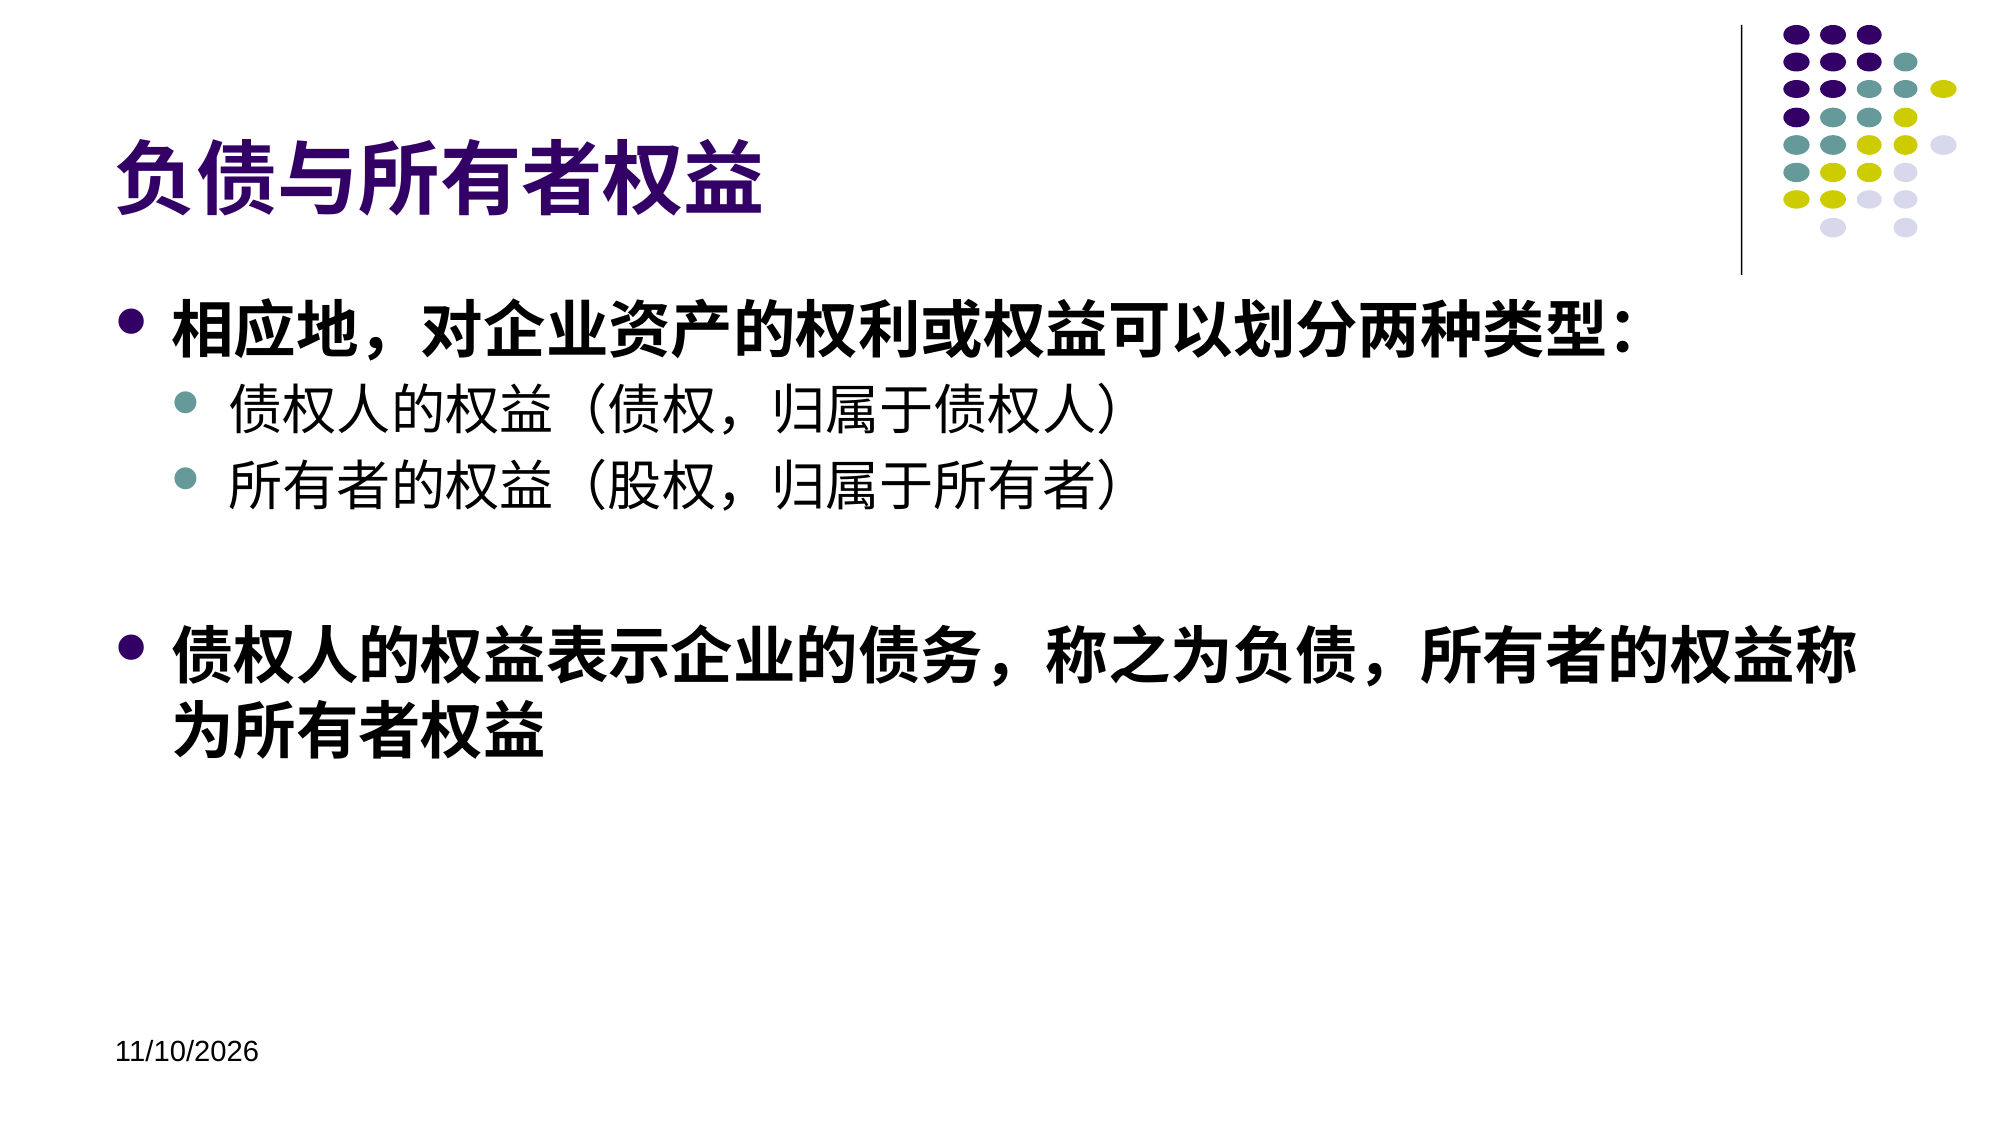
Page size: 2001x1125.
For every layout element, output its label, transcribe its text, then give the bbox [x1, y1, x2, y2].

title 负债与所有者权益 [99, 20, 1750, 233]
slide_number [99, 1025, 567, 1100]
list 相应地，对企业资产的权利或权益可以划分两种类型： 债权人的权益（债权，归属于债权人） 所有者的权益（股权，归属于所有者） 债权人的权益表示企业的债务，称之为负债，所有者的权益称为所有者权益 [99, 282, 1900, 1006]
